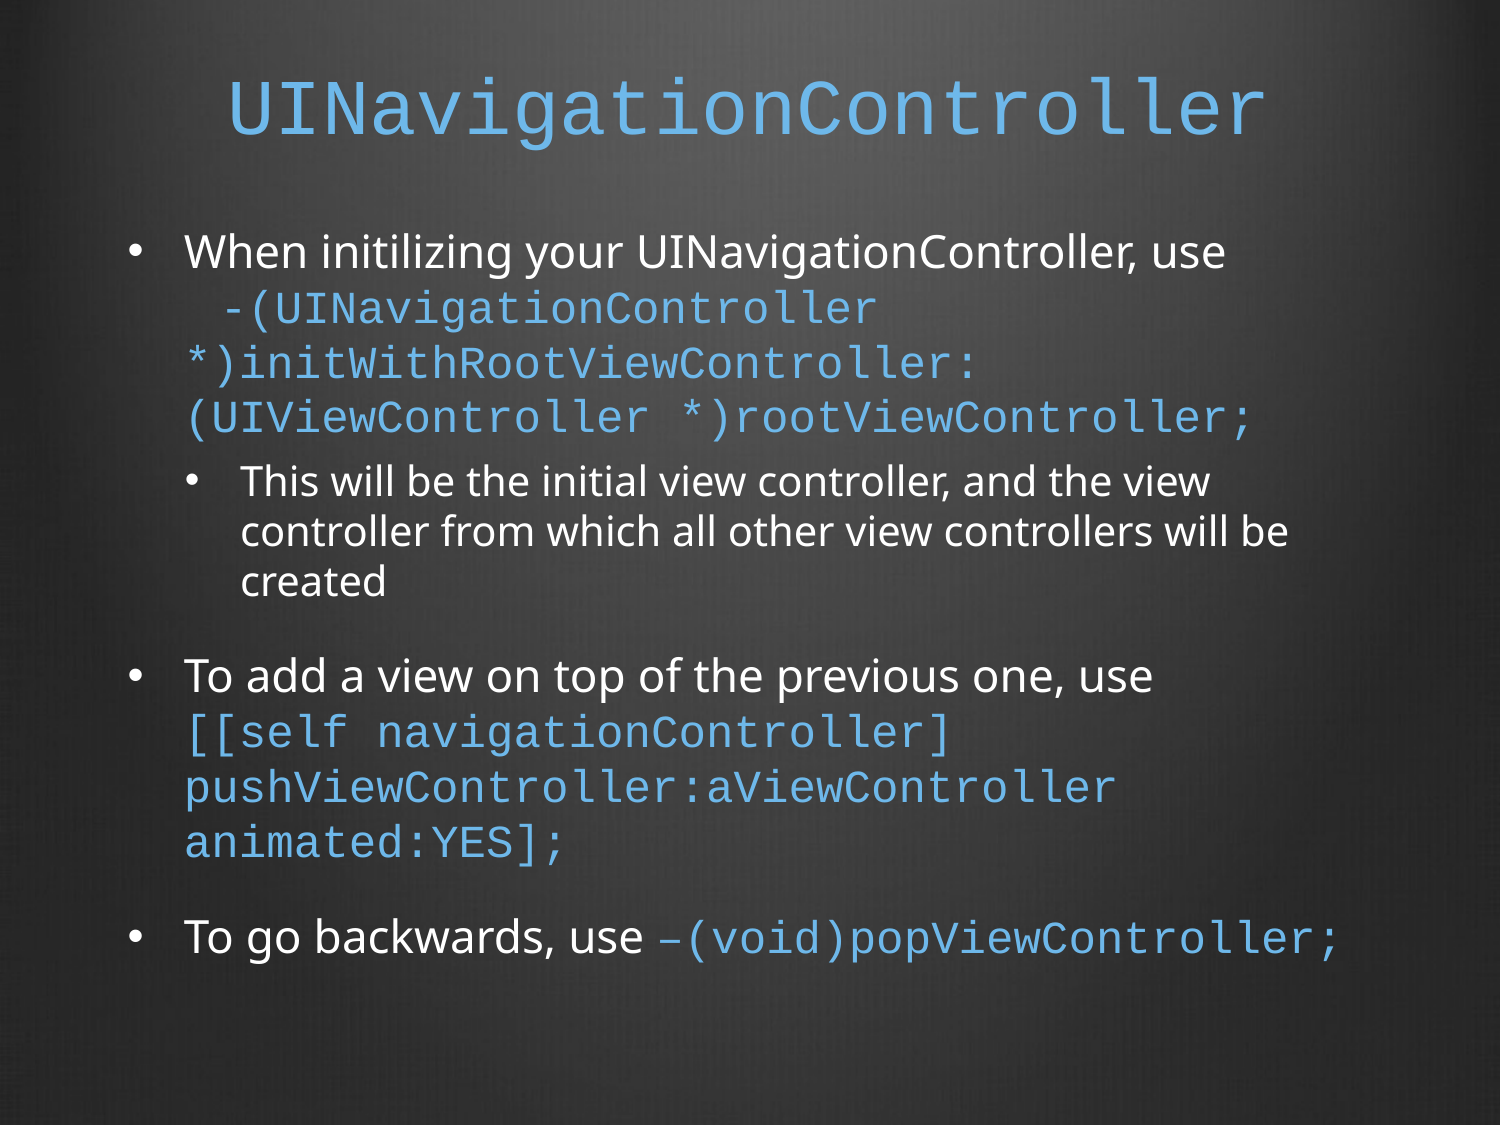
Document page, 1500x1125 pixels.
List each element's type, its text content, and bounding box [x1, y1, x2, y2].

title UINavigationController [112, 19, 1388, 186]
list When initilizing your UINavigationController, use -(UINavigationController *)initWithRootViewController:(UIViewController *)rootViewController; This will be the initial view controller, and the view controller from which all other view controllers will be created To add a view on top of the previous one, use [[self navigationController] pushViewController:aViewController animated:YES]; To go backwards, use –(void)popViewController; [112, 214, 1388, 975]
